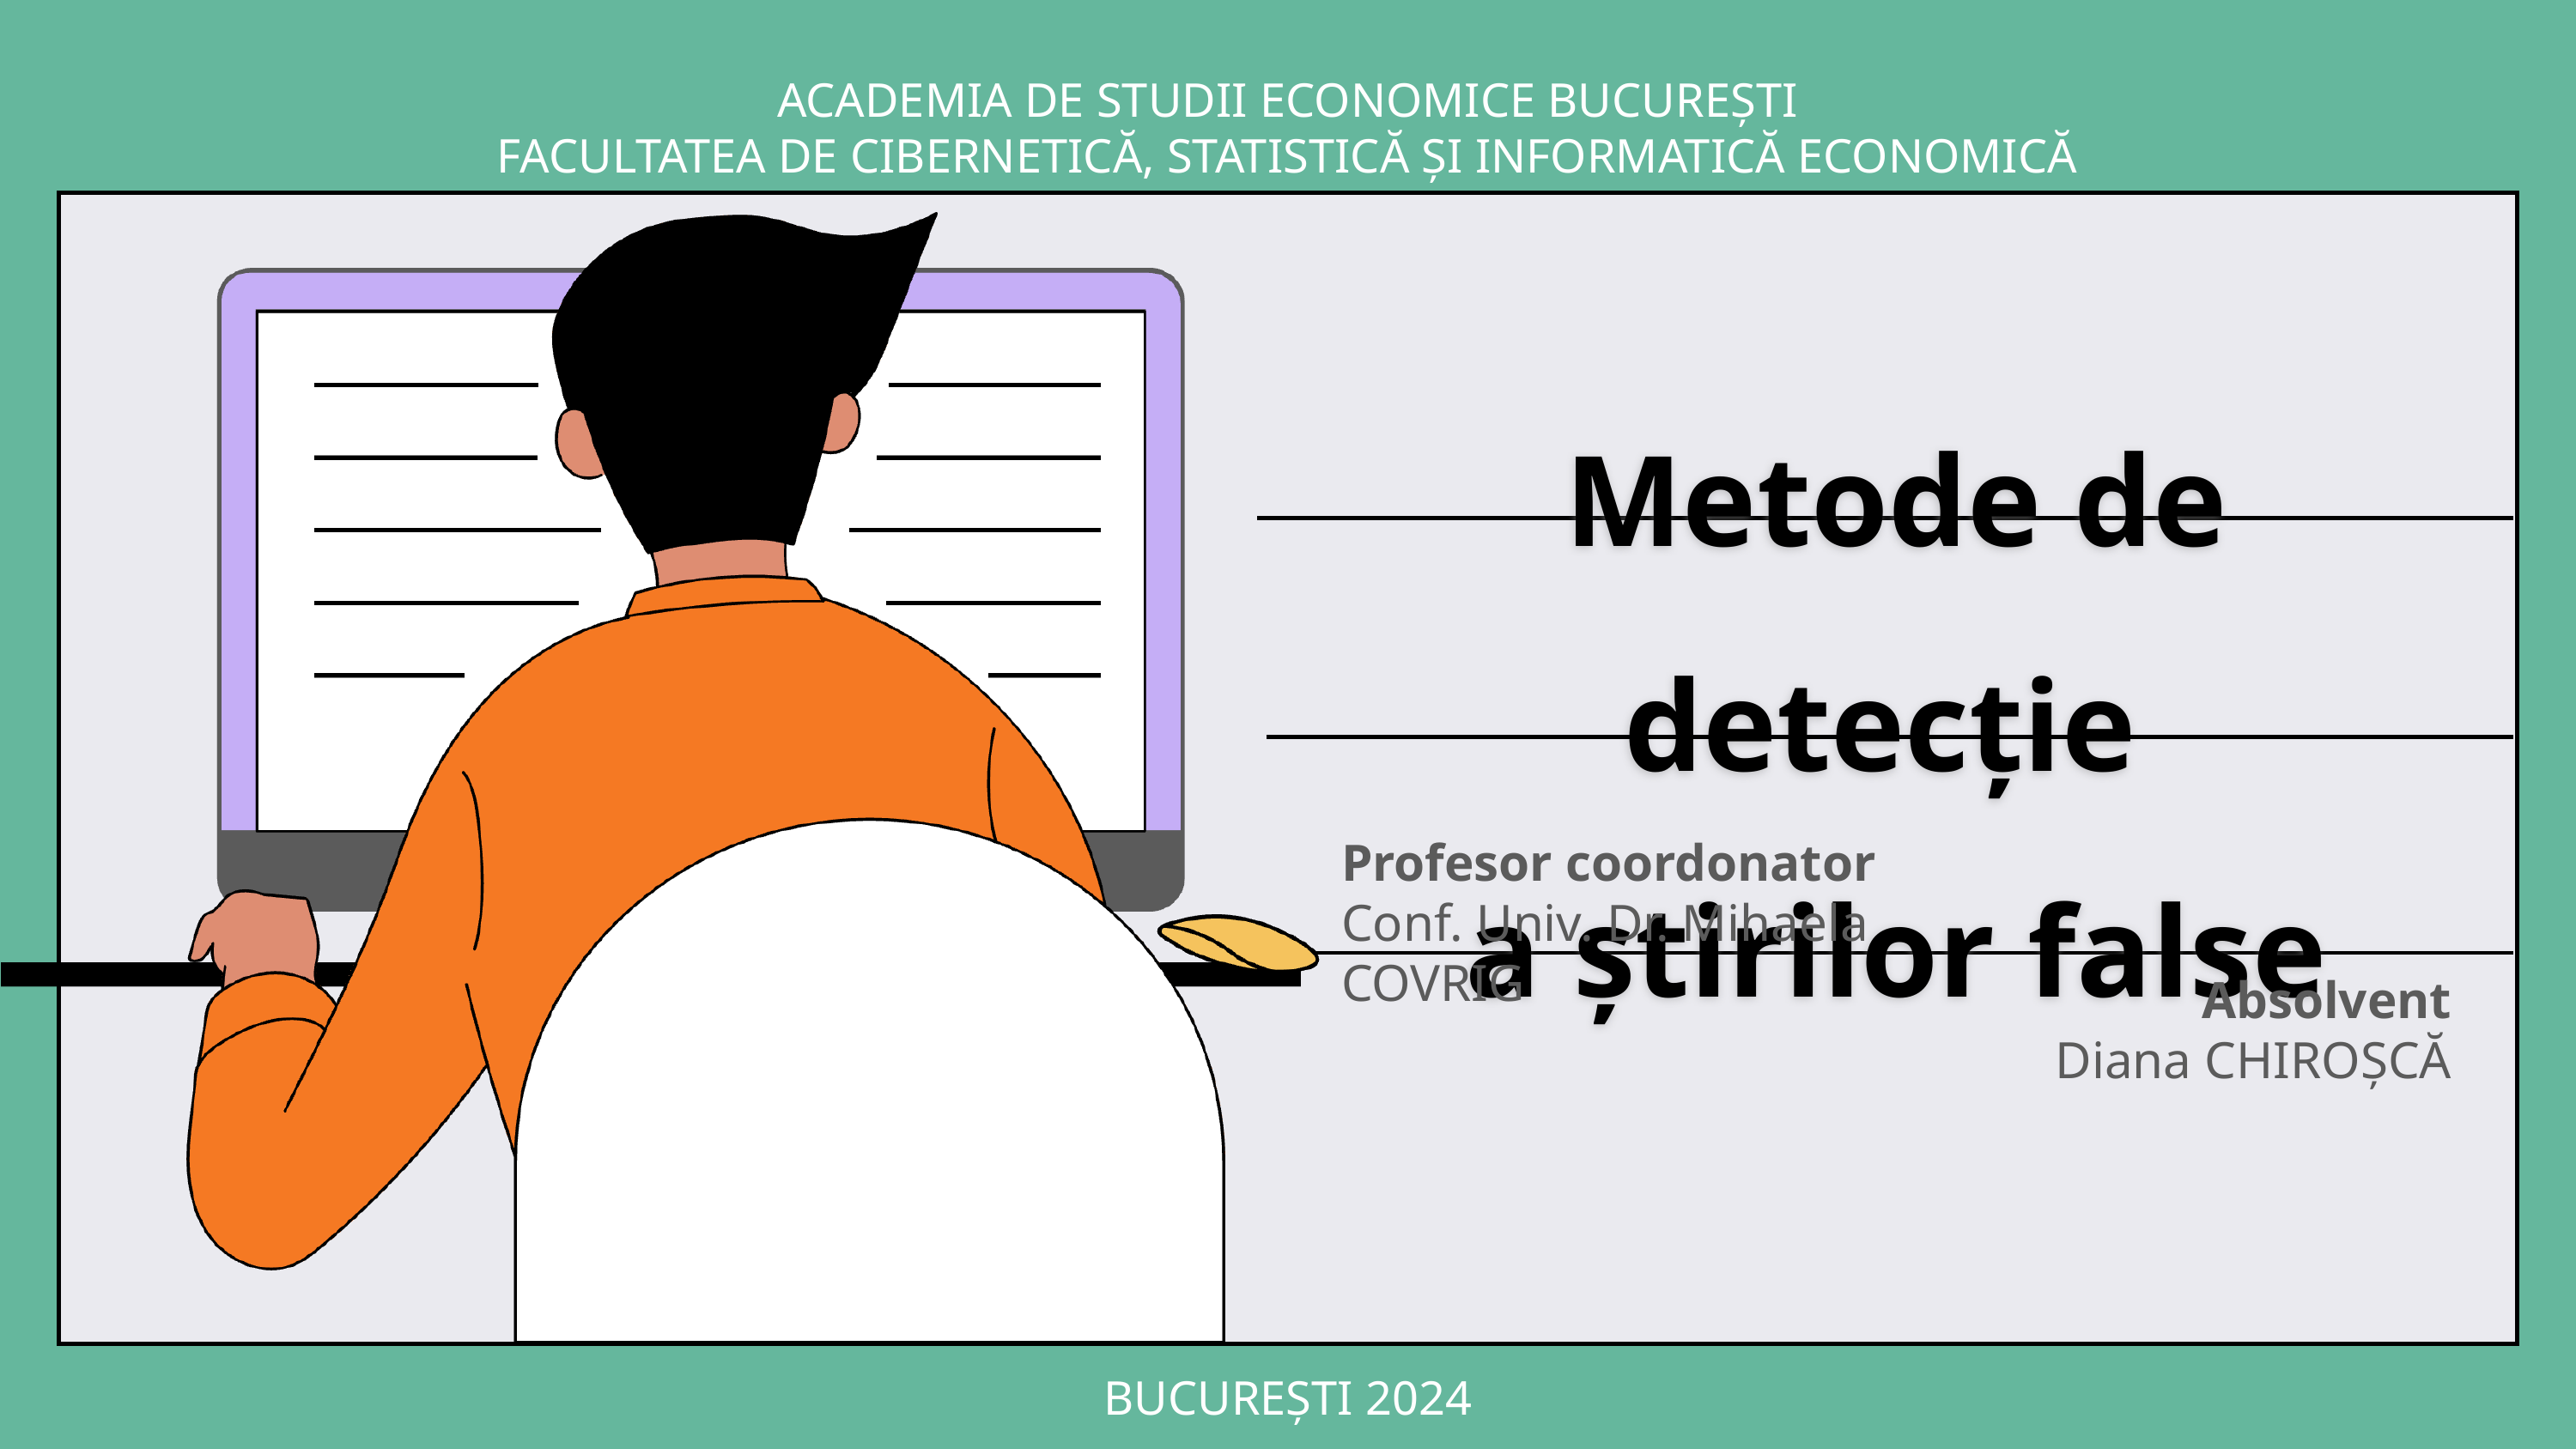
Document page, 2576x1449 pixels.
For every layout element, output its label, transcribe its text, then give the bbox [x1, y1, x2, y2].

text_box ACADEMIA DE STUDII ECONOMICE BUCUREȘTI FACULTATEA DE CIBERNETICĂ, STATISTICĂ ȘI INFORMATICĂ ECONOMICĂ [355, 57, 2221, 145]
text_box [58, 148, 2518, 1344]
picture [0, 212, 1348, 1344]
text_box BUCUREȘTI 2024 [355, 1355, 2221, 1440]
